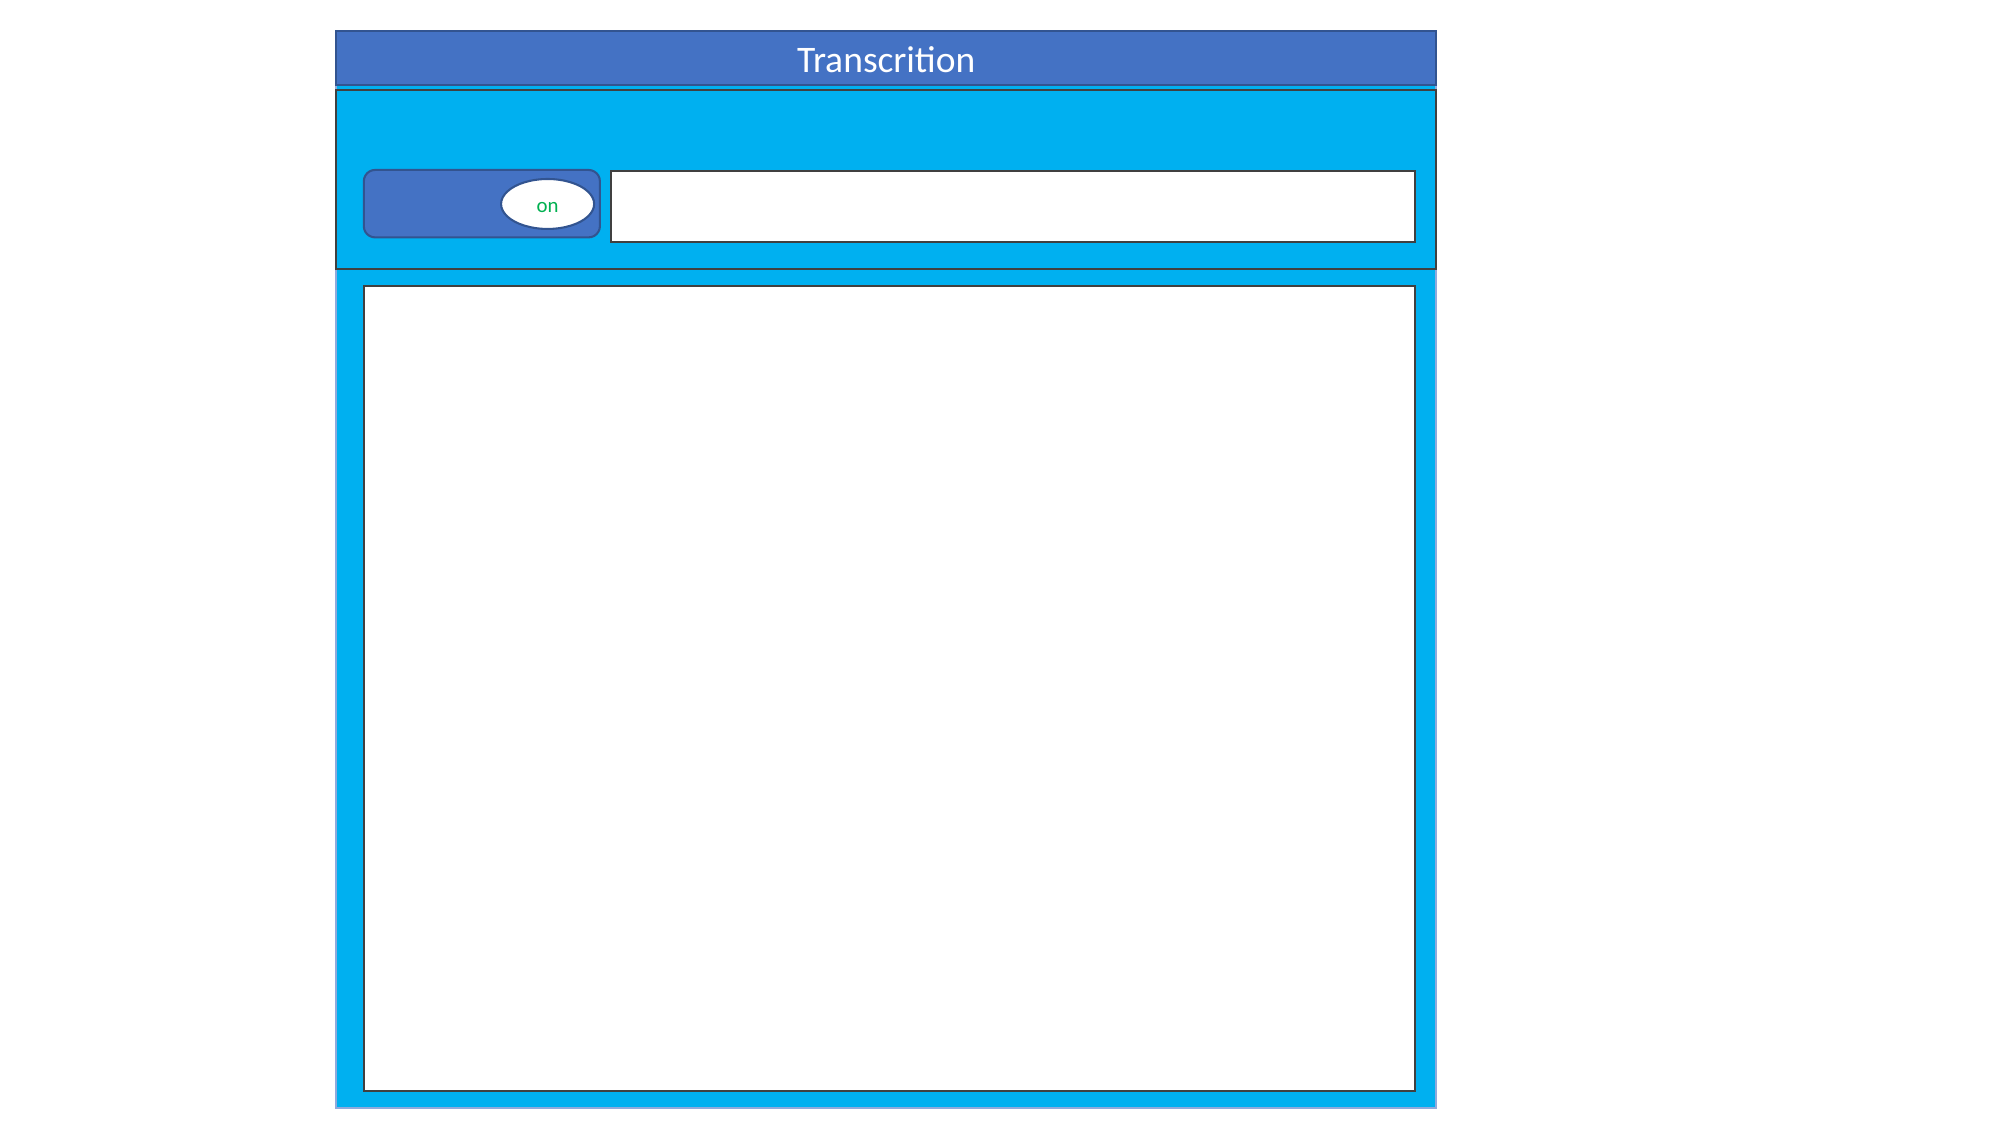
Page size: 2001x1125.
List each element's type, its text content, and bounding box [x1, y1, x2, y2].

text_box [610, 170, 1416, 243]
text_box [363, 285, 1416, 1092]
text_box [362, 168, 601, 239]
text_box on [500, 177, 596, 230]
text_box [335, 270, 1437, 1109]
text_box [335, 89, 1437, 270]
text_box Transcrition [335, 30, 1437, 86]
